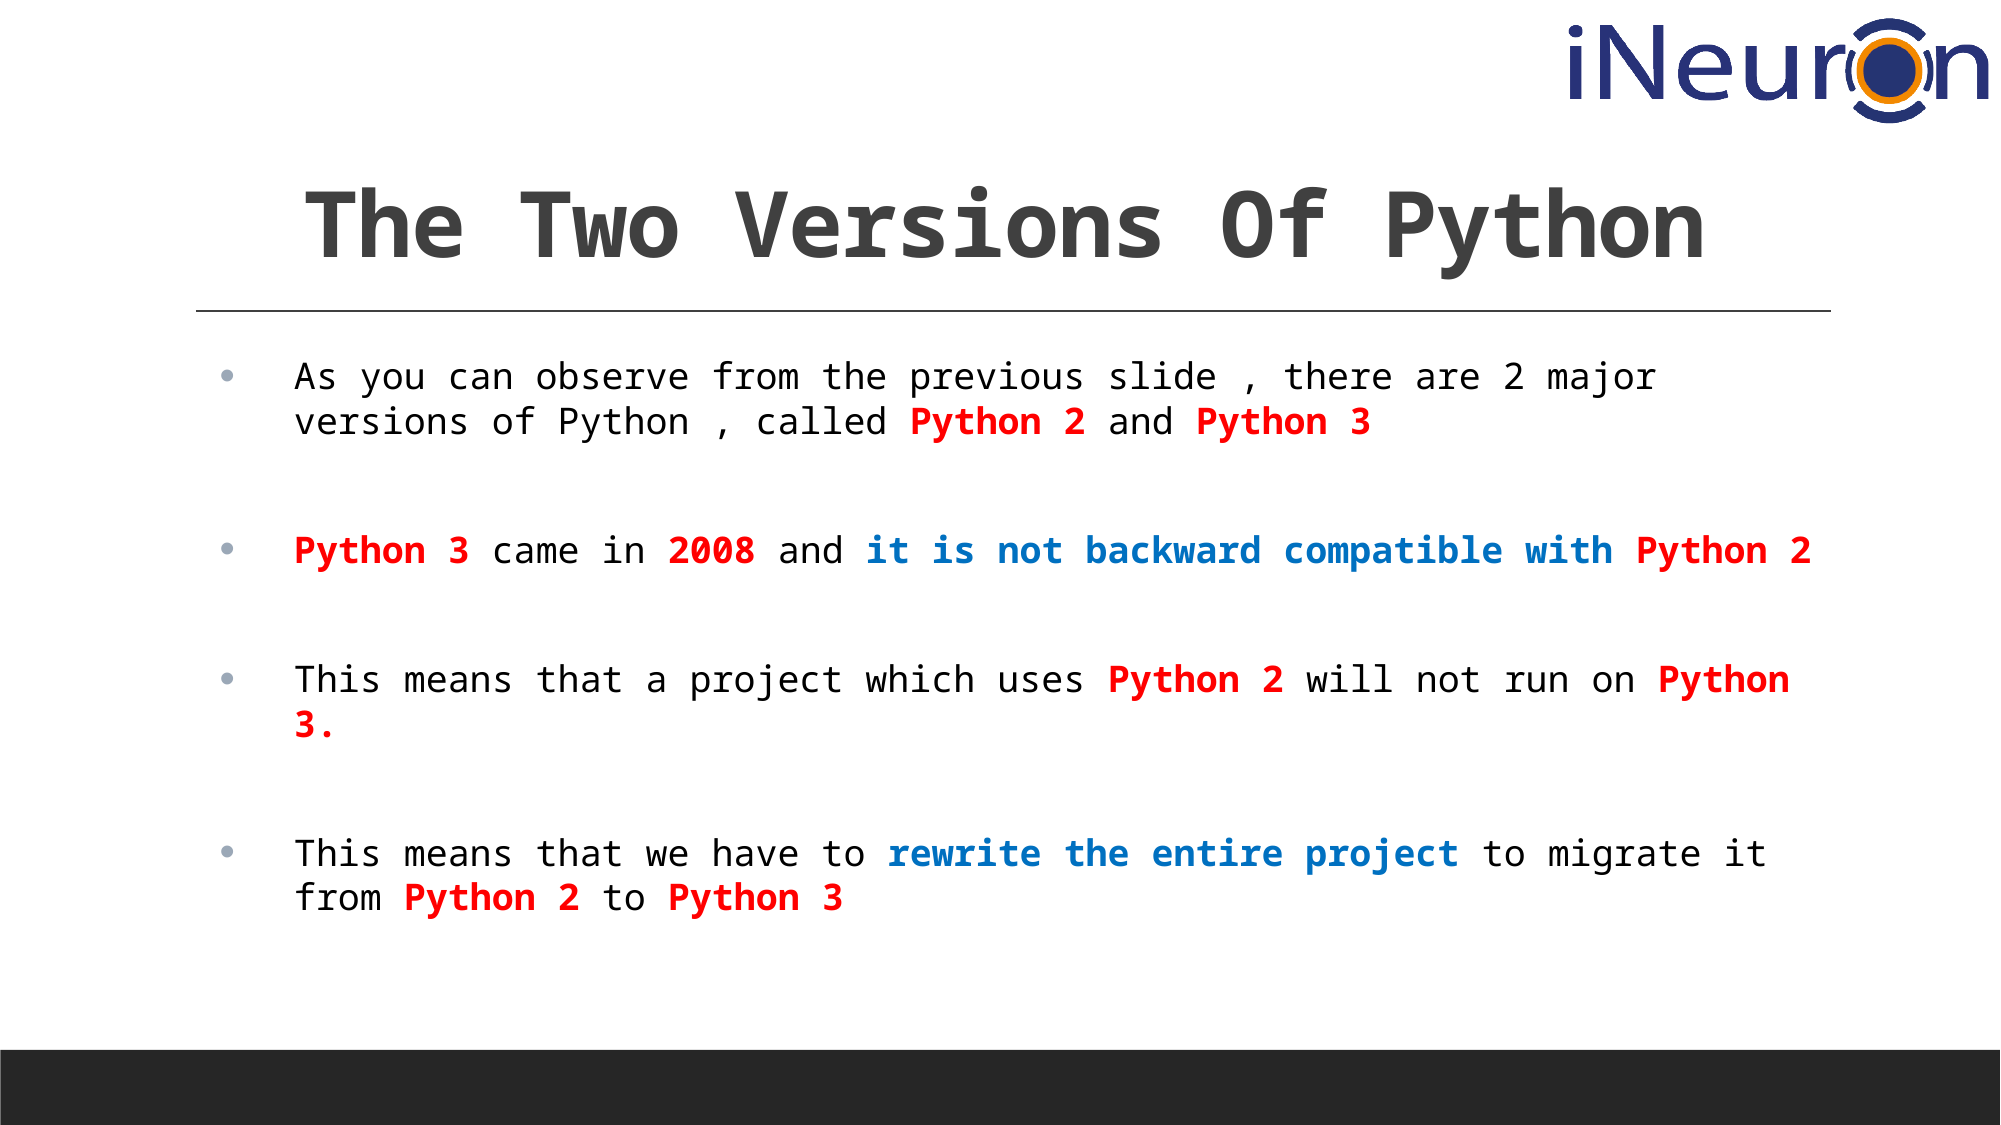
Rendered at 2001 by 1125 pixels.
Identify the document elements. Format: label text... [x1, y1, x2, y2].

title The Two Versions Of Python [180, 47, 1830, 285]
picture [1560, 7, 1997, 127]
list As you can observe from the previous slide , there are 2 major versions of Python , called Python 2 and Python 3 Python 3 came in 2008 and it is not backward compatible with Python 2 This means that a project which uses Python 2 will not run on Python 3. This means that we have to rewrite the entire project to migrate it from Python 2 to Python 3 [180, 345, 1830, 963]
